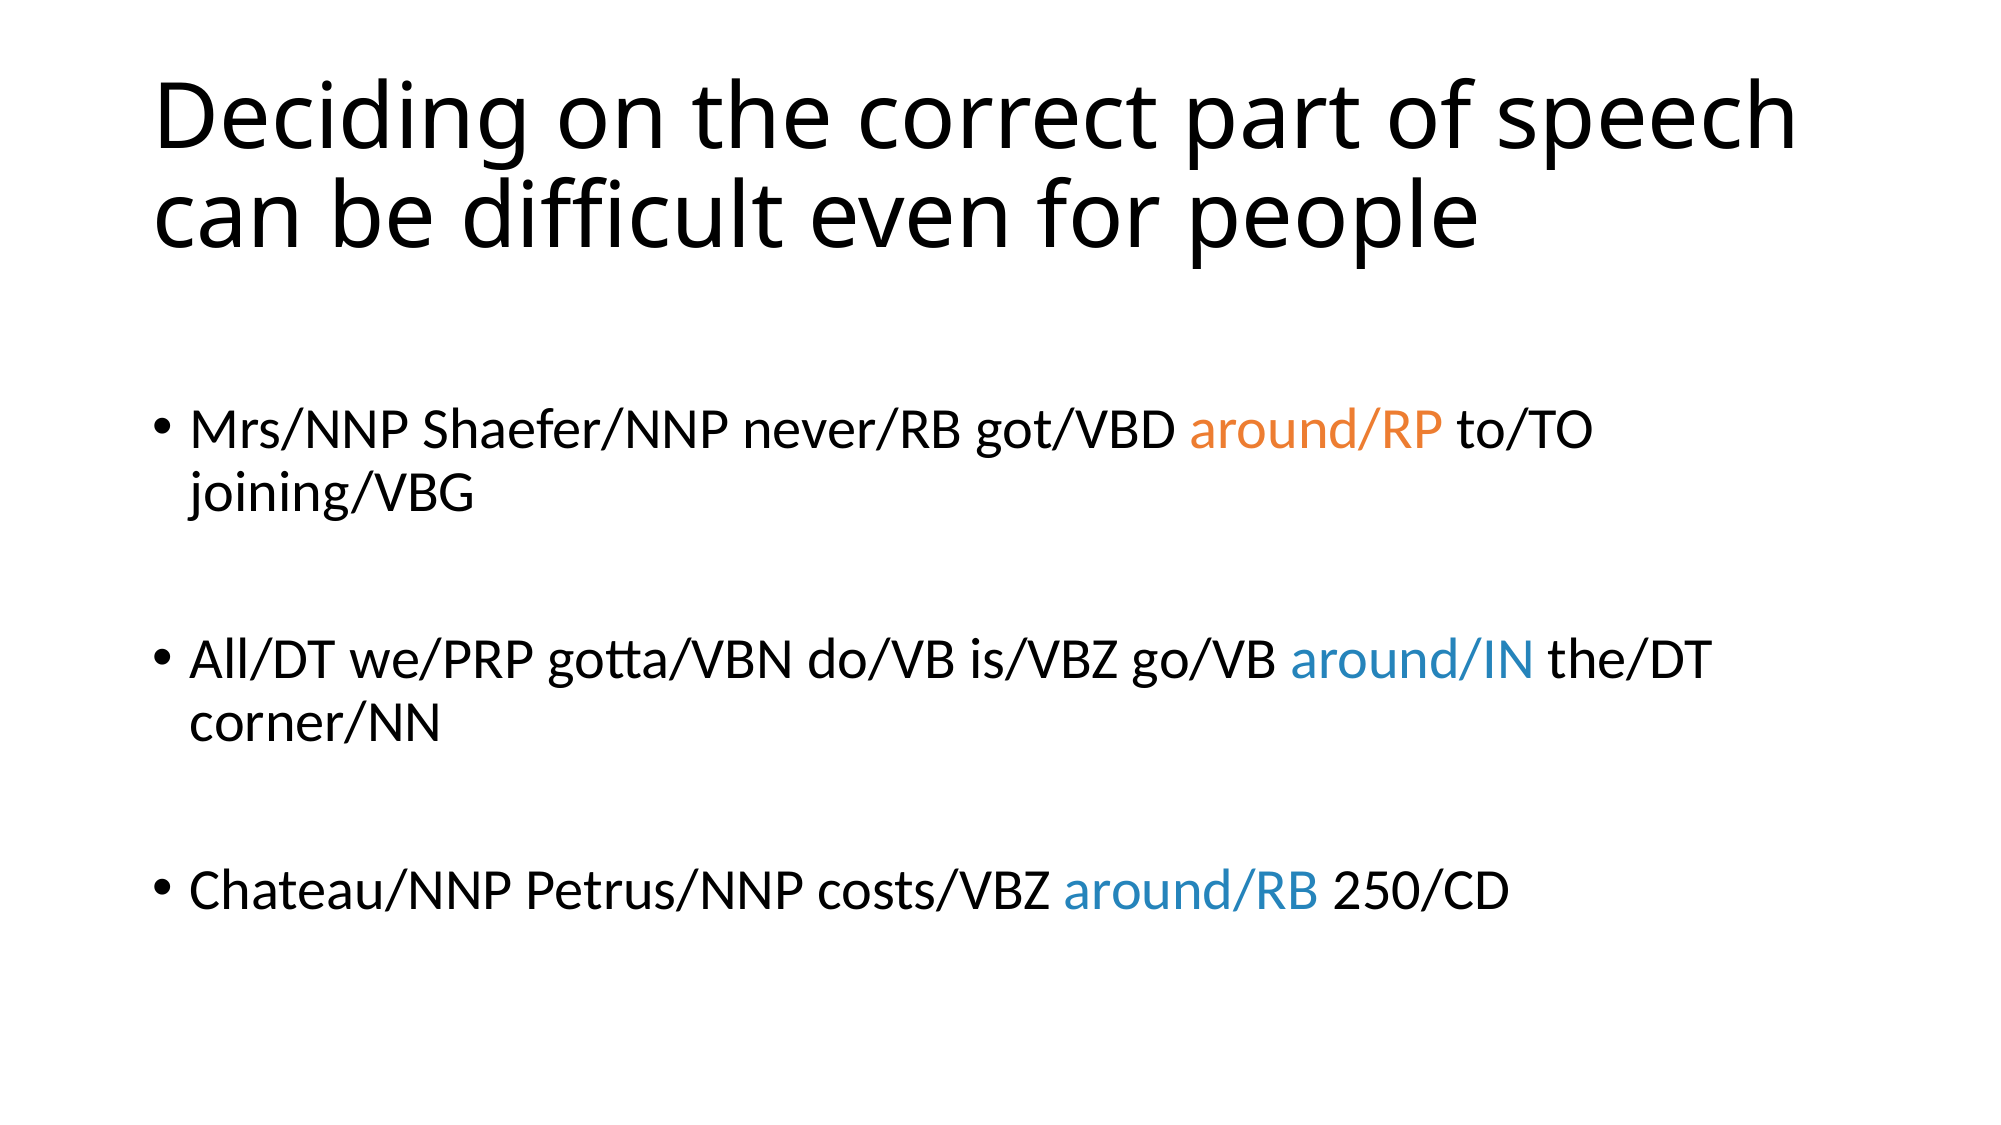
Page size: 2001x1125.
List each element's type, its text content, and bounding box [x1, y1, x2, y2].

title Deciding on the correct part of speech can be difficult even for people [137, 59, 1863, 278]
list Mrs/NNP Shaefer/NNP never/RB got/VBD around/RP to/TO joining/VBG All/DT we/PRP gotta/VBN do/VB is/VBZ go/VB around/IN the/DT corner/NN Chateau/NNP Petrus/NNP costs/VBZ around/RB 250/CD [137, 299, 1863, 1014]
